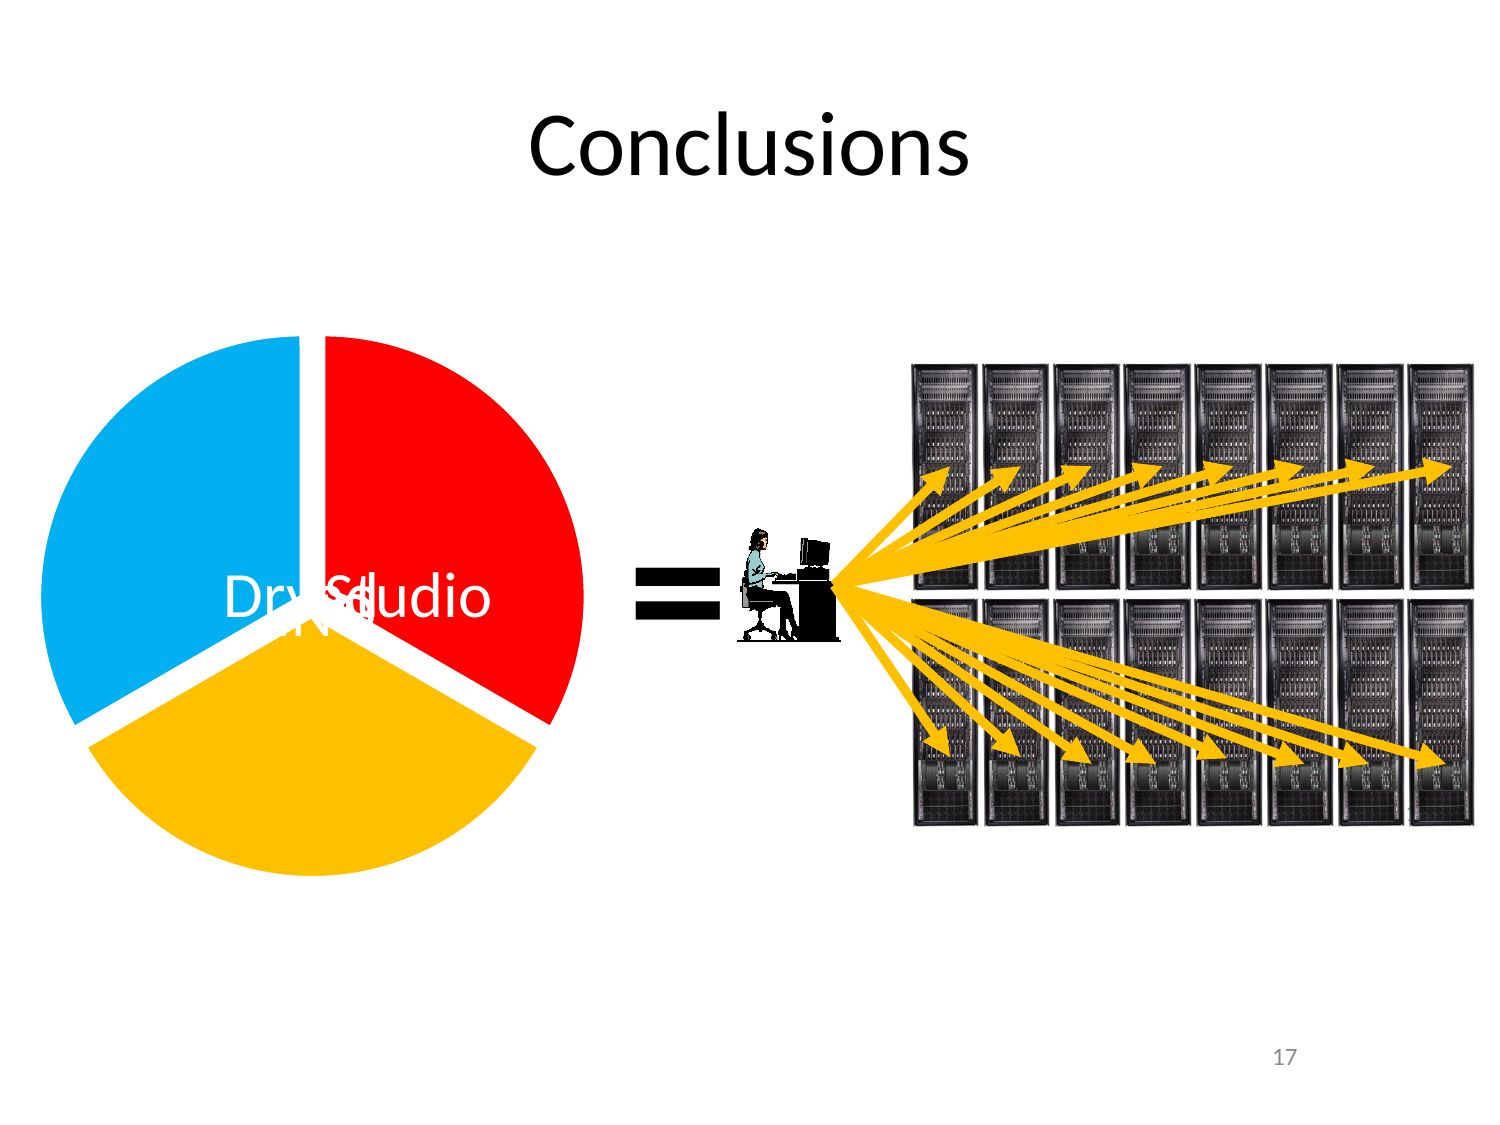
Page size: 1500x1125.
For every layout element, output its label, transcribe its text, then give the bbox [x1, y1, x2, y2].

text_box = [629, 449, 732, 705]
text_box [737, 362, 1476, 828]
title Conclusions [75, 45, 1425, 233]
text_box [0, 287, 626, 926]
slide_number 17 [962, 1025, 1313, 1085]
